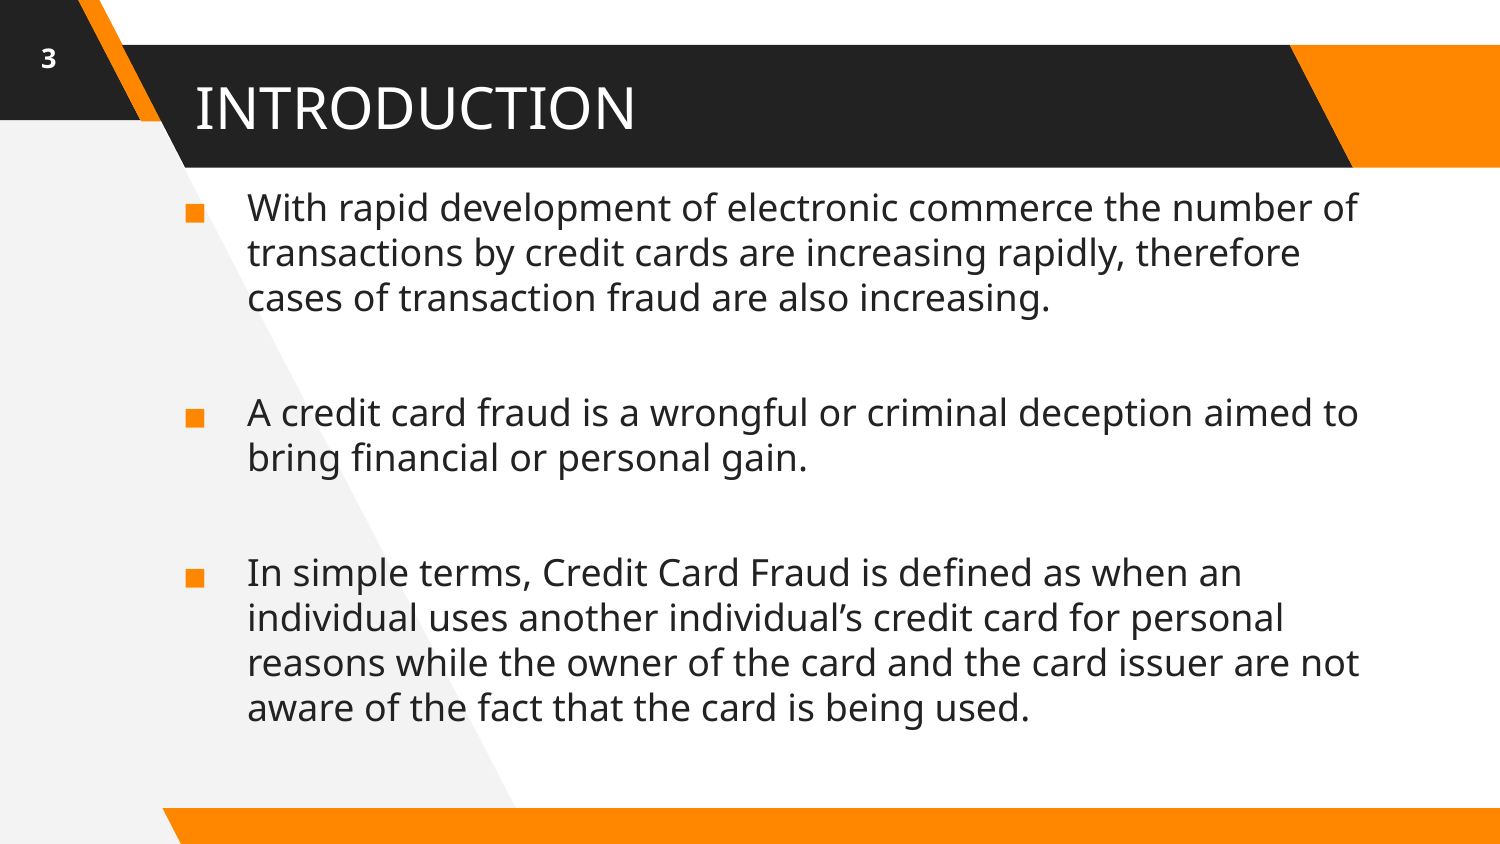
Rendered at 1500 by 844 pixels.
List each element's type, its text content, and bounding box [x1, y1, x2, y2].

title INTRODUCTION [180, 44, 1424, 168]
list With rapid development of electronic commerce the number of transactions by credit cards are increasing rapidly, therefore cases of transaction fraud are also increasing. A credit card fraud is a wrongful or criminal deception aimed to bring ﬁnancial or personal gain. In simple terms, Credit Card Fraud is defined as when an individual uses another individual’s credit card for personal reasons while the owner of the card and the card issuer are not aware of the fact that the card is being used. [157, 168, 1388, 750]
slide_number ‹#› [0, 0, 98, 121]
